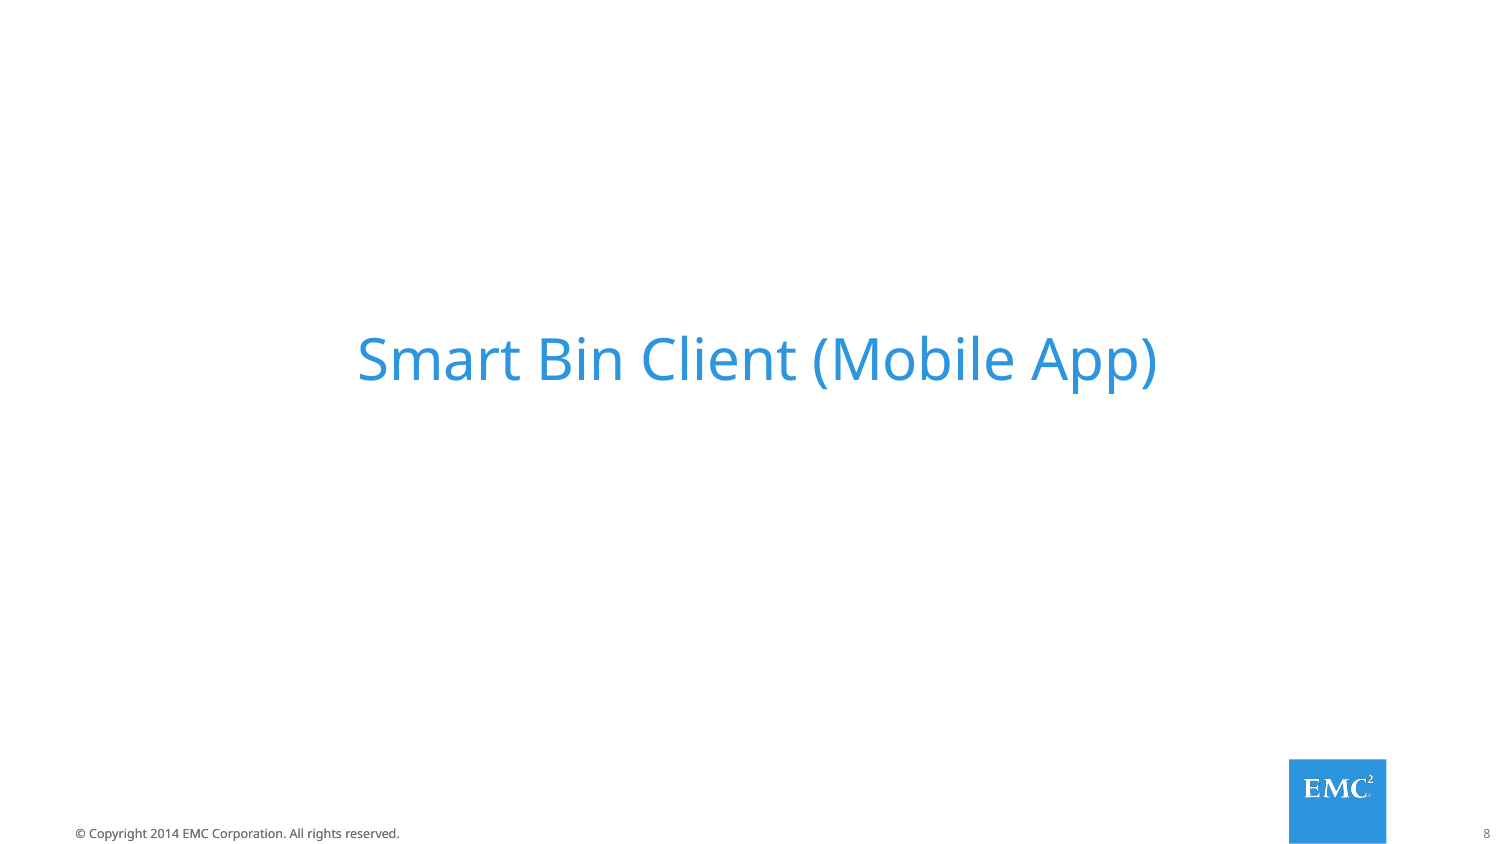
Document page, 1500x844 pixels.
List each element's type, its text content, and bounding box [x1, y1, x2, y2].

picture [1303, 775, 1373, 798]
title Smart Bin Client (Mobile App) [17, 321, 1499, 397]
